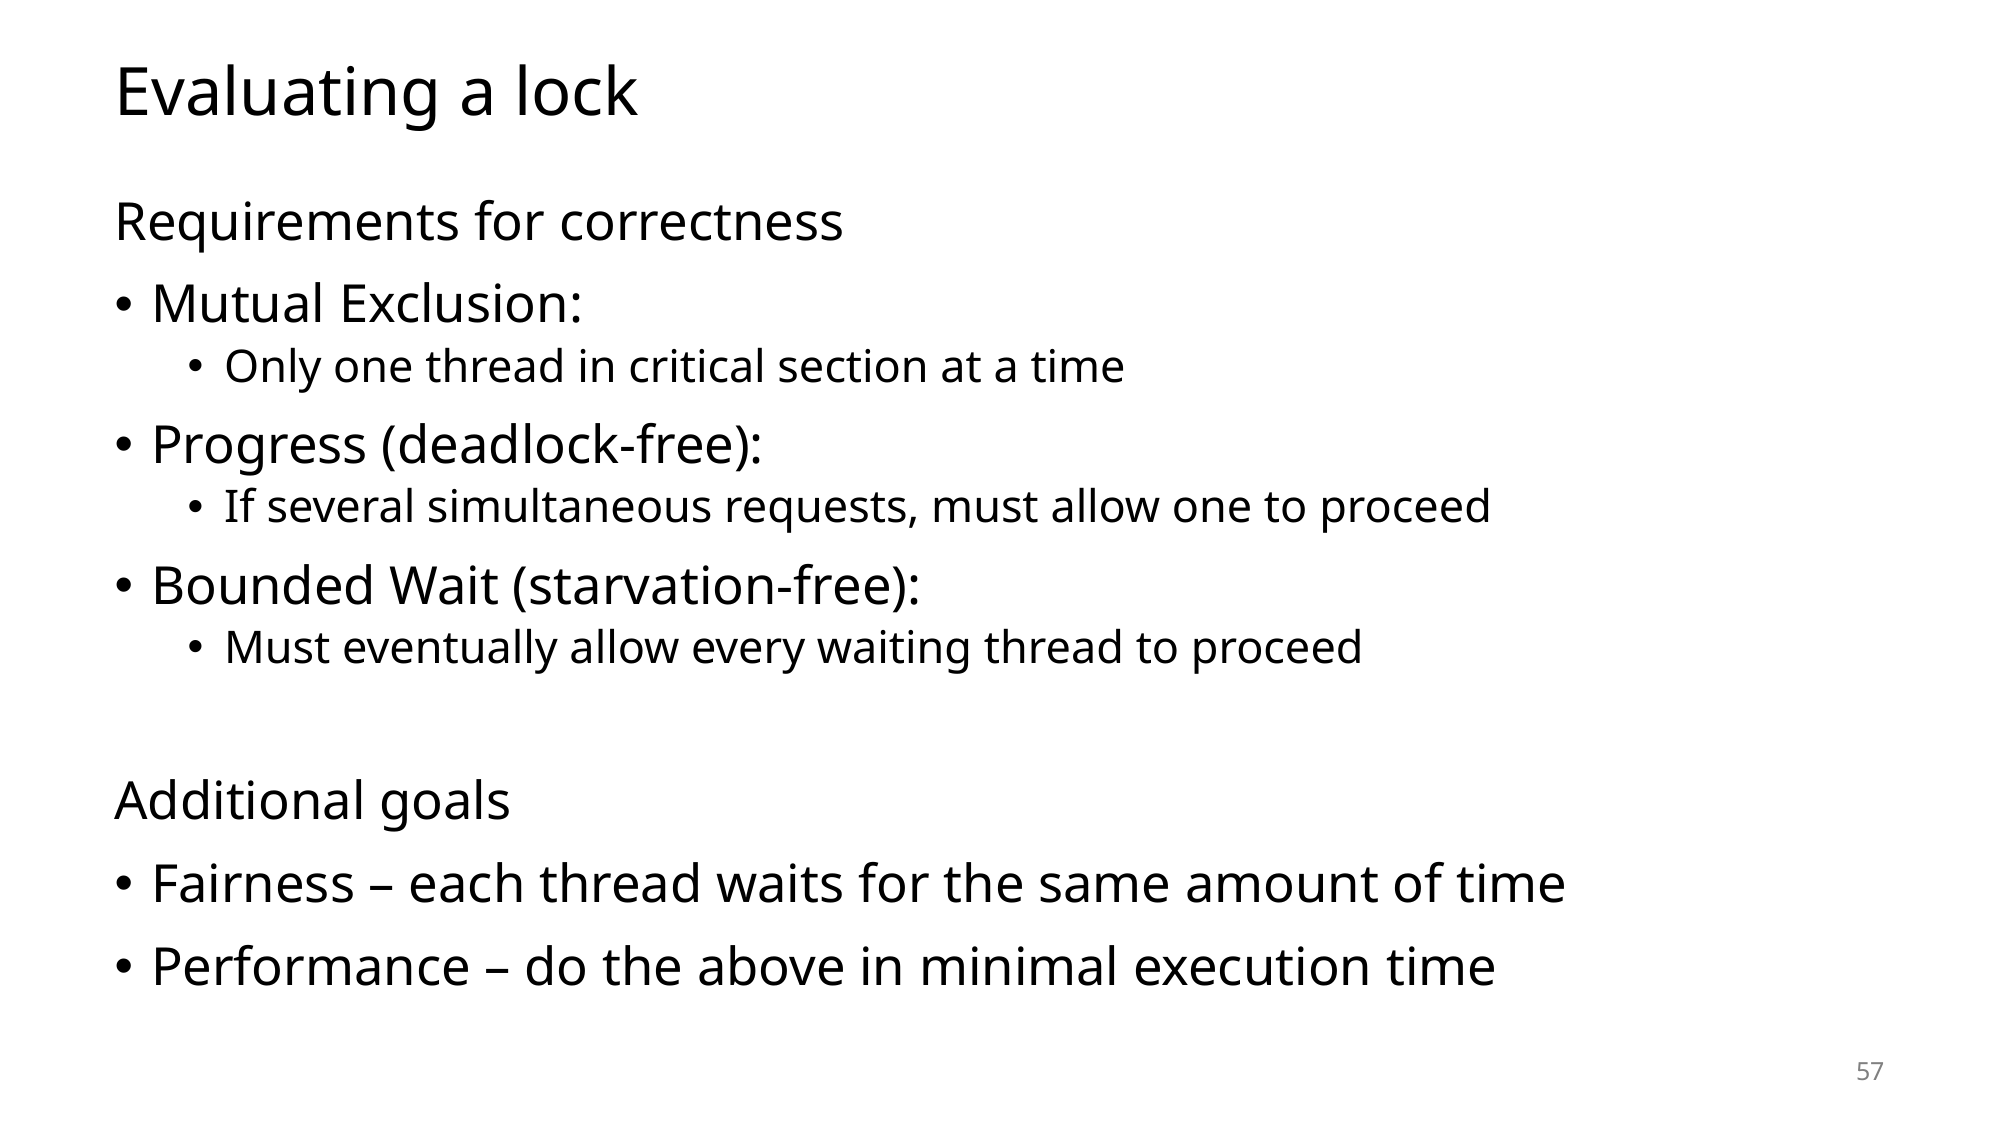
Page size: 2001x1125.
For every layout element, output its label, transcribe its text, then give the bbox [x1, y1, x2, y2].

list Requirements for correctness Mutual Exclusion: Only one thread in critical section at a time Progress (deadlock-free): If several simultaneous requests, must allow one to proceed Bounded Wait (starvation-free): Must eventually allow every waiting thread to proceed Additional goals Fairness – each thread waits for the same amount of time Performance – do the above in minimal execution time [99, 187, 1900, 1013]
slide_number 57 [1749, 1042, 1900, 1103]
title Evaluating a lock [99, 37, 1900, 150]
